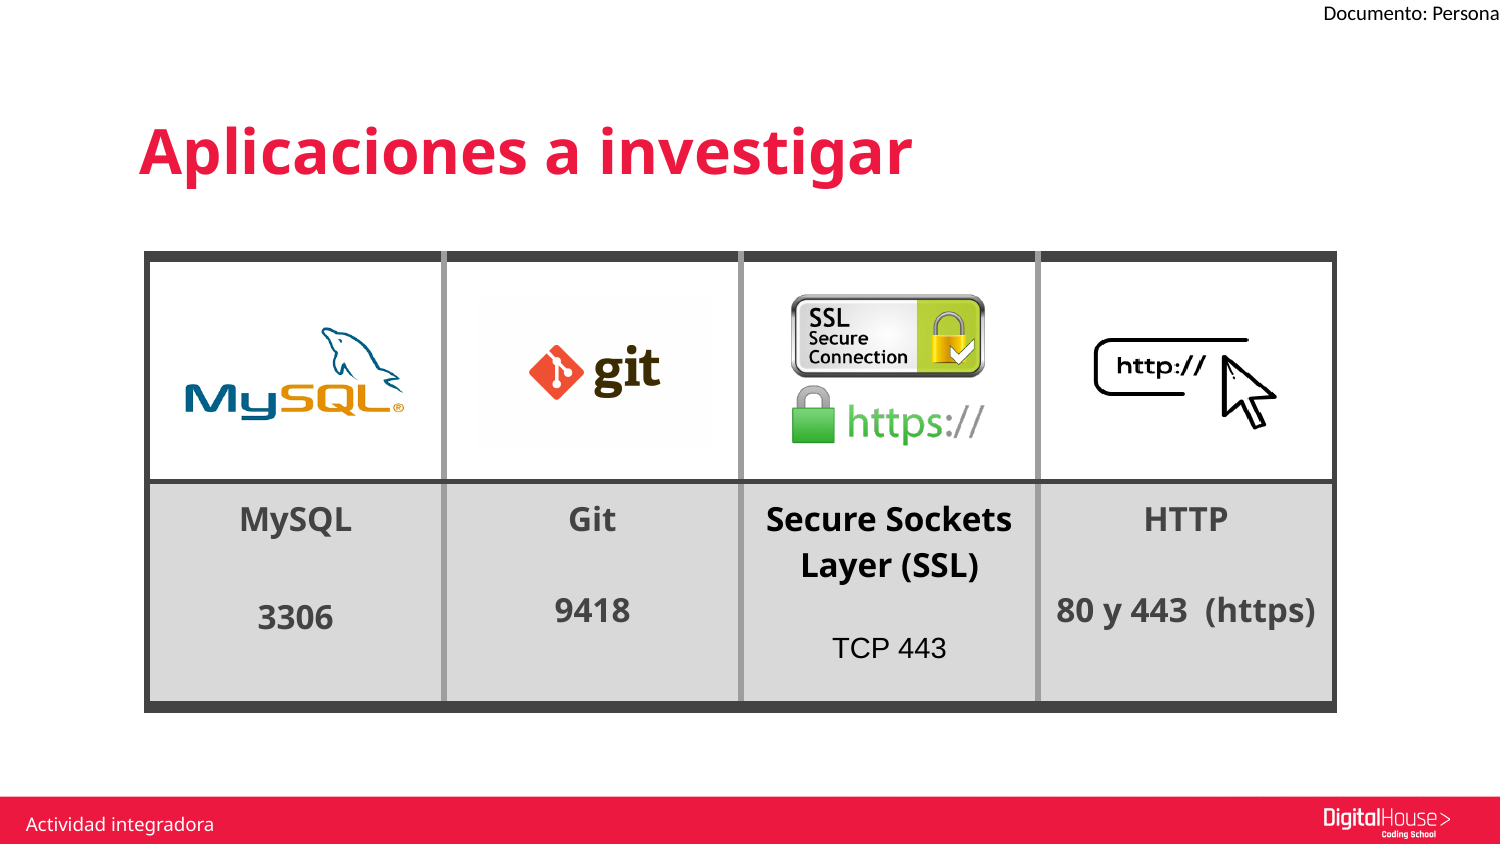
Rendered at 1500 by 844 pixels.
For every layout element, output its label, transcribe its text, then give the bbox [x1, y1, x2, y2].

text_box Aplicaciones a investigar [124, 99, 1019, 203]
picture [1079, 279, 1297, 466]
picture [178, 321, 411, 425]
table_cell MySQL 3306 [150, 484, 441, 701]
table_cell Git 9418 [447, 484, 738, 701]
picture [771, 291, 1004, 454]
table_header [447, 262, 738, 479]
table_header [744, 262, 1035, 479]
table_cell HTTP 80 y 443 (https) [1041, 484, 1332, 701]
picture [1324, 808, 1450, 839]
table_cell Secure Sockets Layer (SSL) TCP 443 [744, 484, 1035, 701]
table_header [150, 262, 441, 479]
picture [478, 297, 711, 448]
table_header [1041, 262, 1332, 479]
